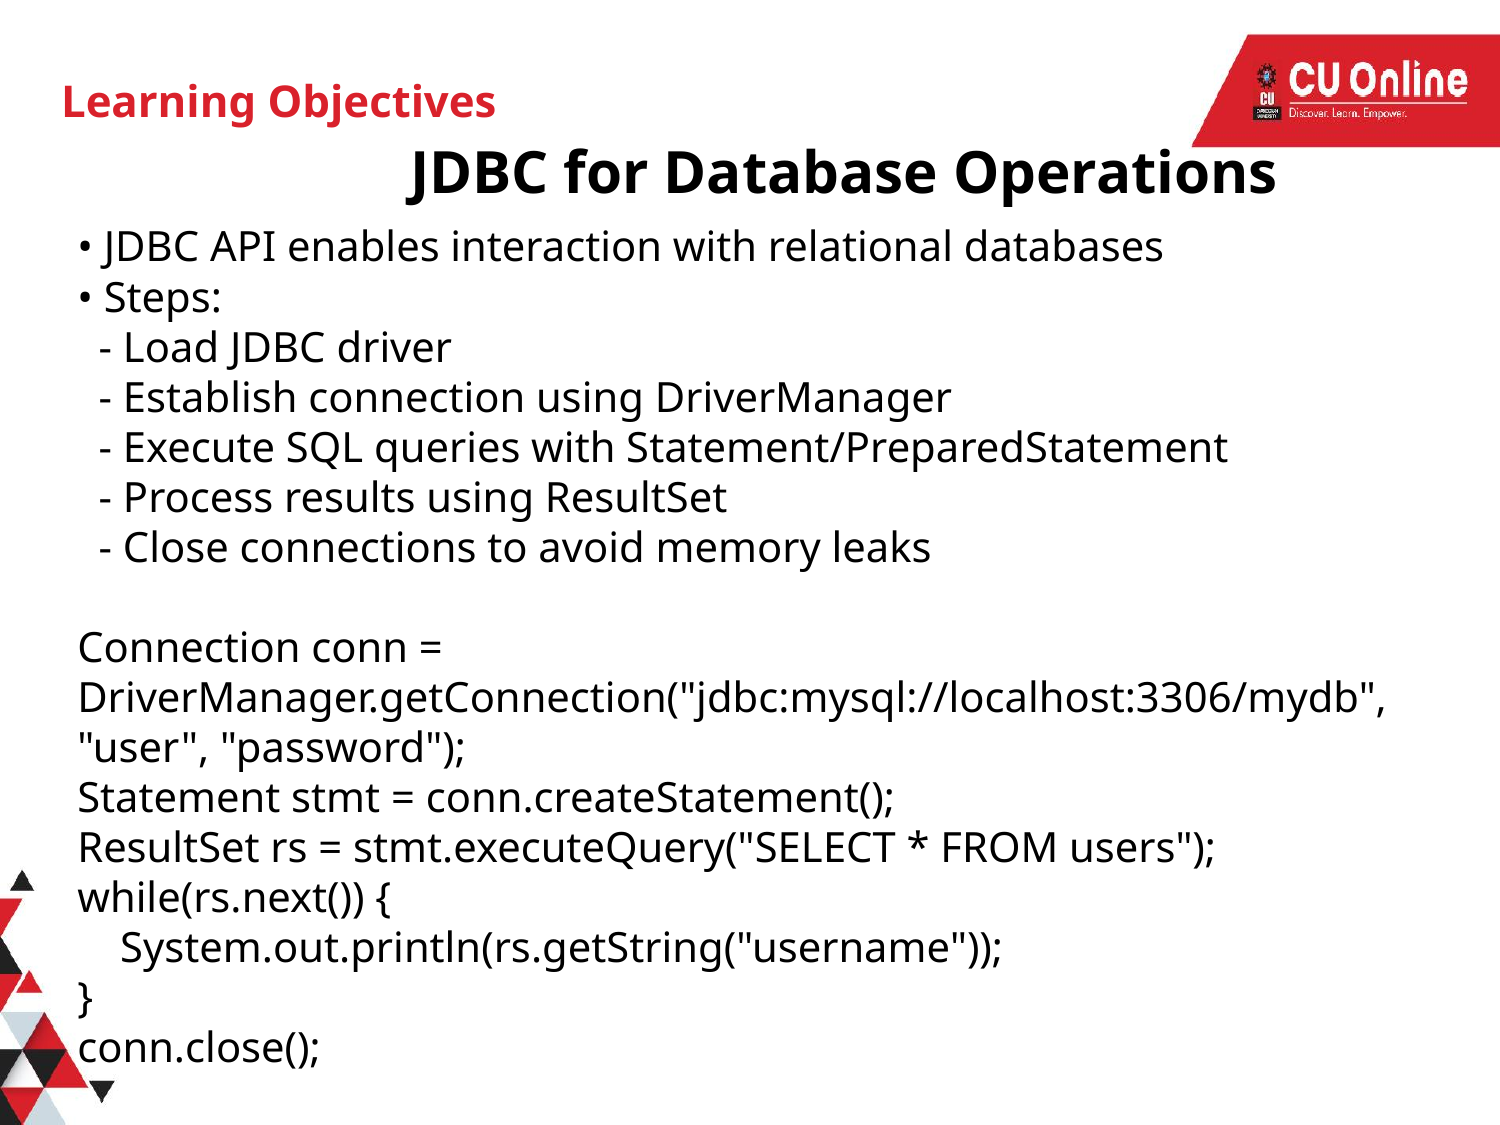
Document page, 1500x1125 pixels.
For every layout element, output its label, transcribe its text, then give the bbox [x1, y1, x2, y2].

title Learning Objectives [49, 61, 1344, 147]
text_box JDBC for Database Operations [398, 129, 1422, 214]
picture [0, 0, 1500, 1125]
text_box • JDBC API enables interaction with relational databases • Steps: - Load JDBC driver - Establish connection using DriverManager - Execute SQL queries with Statement/PreparedStatement - Process results using ResultSet - Close connections to avoid memory leaks Connection conn = DriverManager.getConnection("jdbc:mysql://localhost:3306/mydb", "user", "password"); Statement stmt = conn.createStatement(); ResultSet rs = stmt.executeQuery("SELECT * FROM users"); while(rs.next()) { System.out.println(rs.getString("username")); } conn.close(); [66, 214, 1477, 1125]
